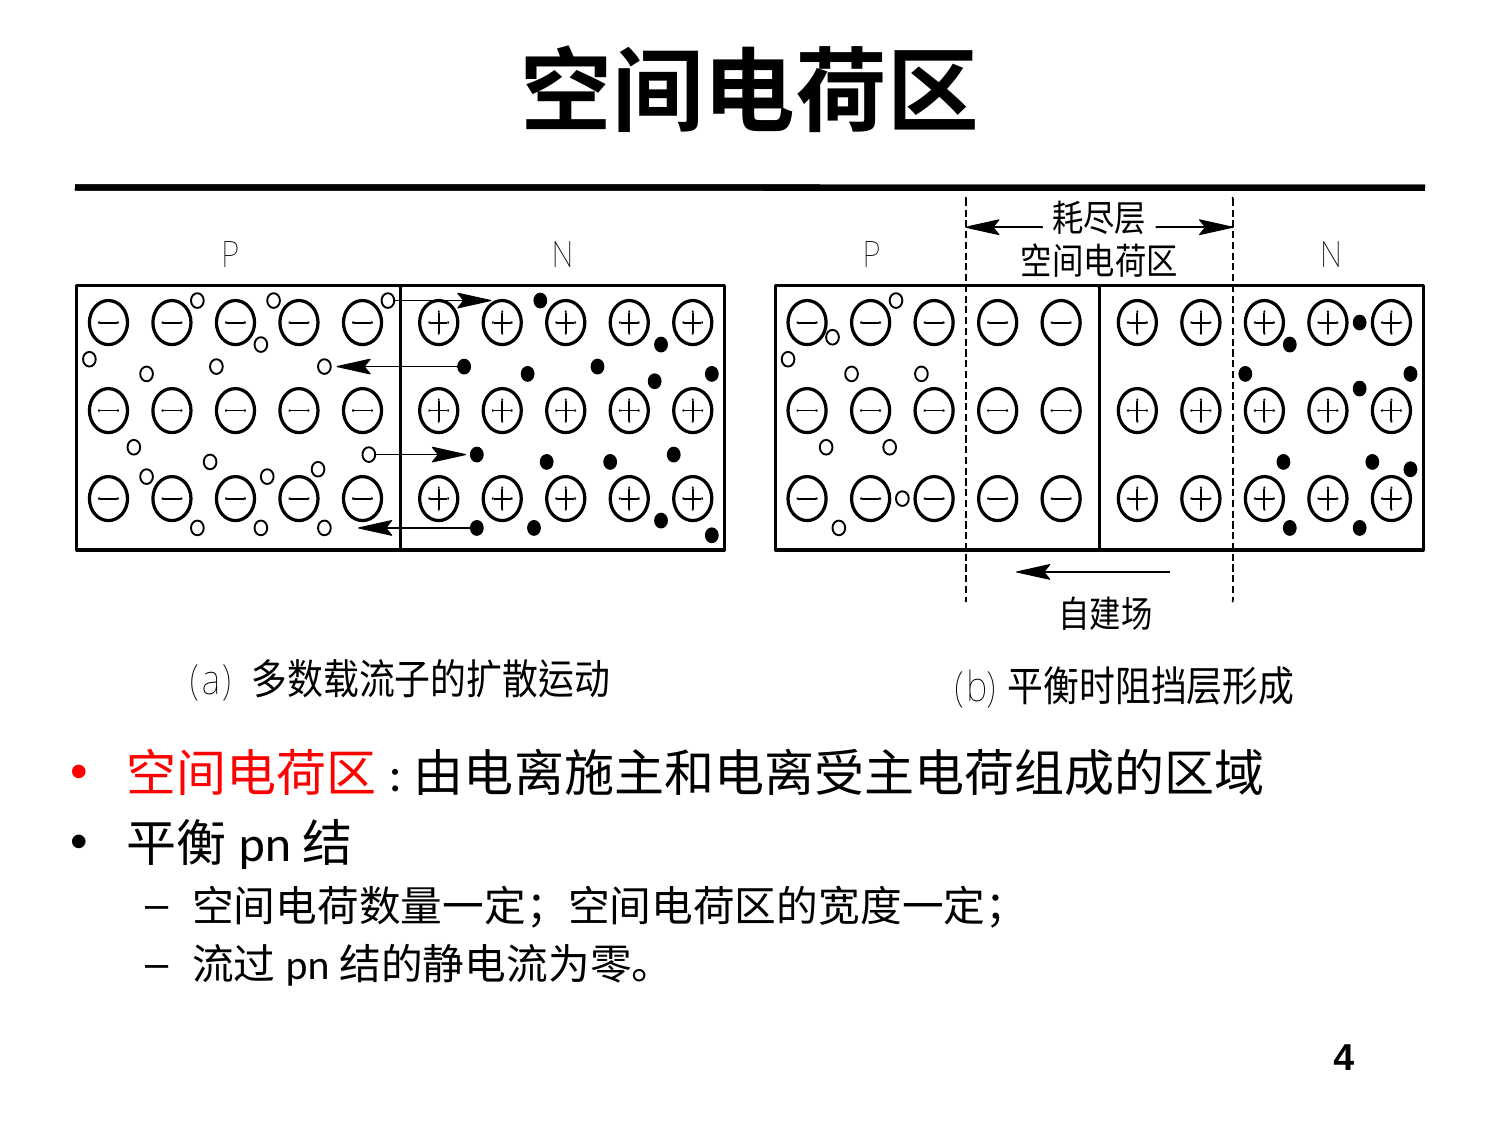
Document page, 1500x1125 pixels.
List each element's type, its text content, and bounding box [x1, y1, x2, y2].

slide_number 4 [1187, 1025, 1500, 1100]
title 空间电荷区 [75, 12, 1425, 163]
list 空间电荷区:由电离施主和电离受主电荷组成的区域 平衡pn结 空间电荷数量一定；空间电荷区的宽度一定； 流过pn结的静电流为零。 [55, 756, 1445, 1100]
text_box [24, 183, 1476, 747]
